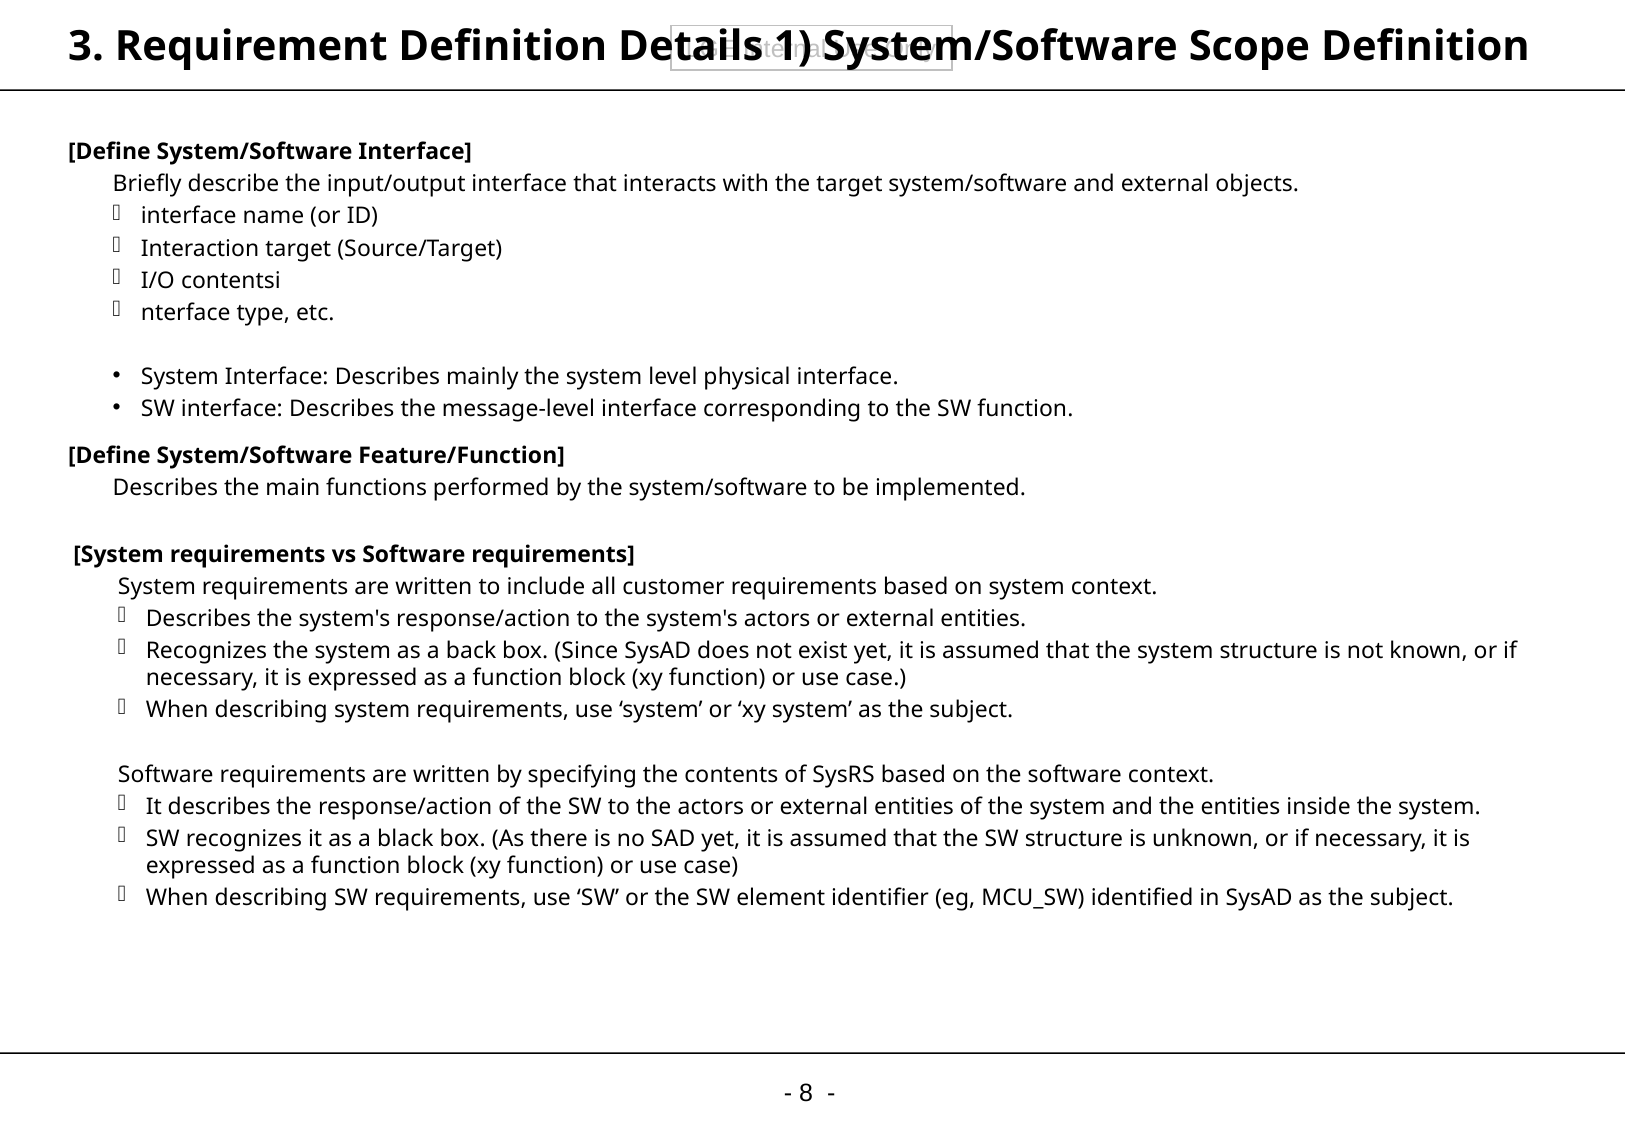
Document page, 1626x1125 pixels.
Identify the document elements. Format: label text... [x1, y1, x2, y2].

list [Define System/Software Interface] Briefly describe the input/output interface that interacts with the target system/software and external objects. interface name (or ID) Interaction target (Source/Target) I/O contentsi nterface type, etc. System Interface: Describes mainly the system level physical interface. SW interface: Describes the message-level interface corresponding to the SW function. [53, 129, 1545, 416]
title 3. Requirement Definition Details 1) System/Software Scope Definition [53, 11, 1608, 84]
text_box [Define System/Software Feature/Function] Describes the main functions performed by the system/software to be implemented. [53, 432, 1598, 556]
text_box [System requirements vs Software requirements] System requirements are written to include all customer requirements based on system context. Describes the system's response/action to the system's actors or external entities. Recognizes the system as a back box. (Since SysAD does not exist yet, it is assumed that the system structure is not known, or if necessary, it is expressed as a function block (xy function) or use case.) When describing system requirements, use ‘system’ or ‘xy system’ as the subject. Software requirements are written by specifying the contents of SysRS based on the software context. It describes the response/action of the SW to the actors or external entities of the system and the entities inside the system. SW recognizes it as a black box. (As there is no SAD yet, it is assumed that the SW structure is unknown, or if necessary, it is expressed as a function block (xy function) or use case) When describing SW requirements, use ‘SW’ or the SW element identifier (eg, MCU_SW) identified in SysAD as the subject. [58, 531, 1603, 1033]
